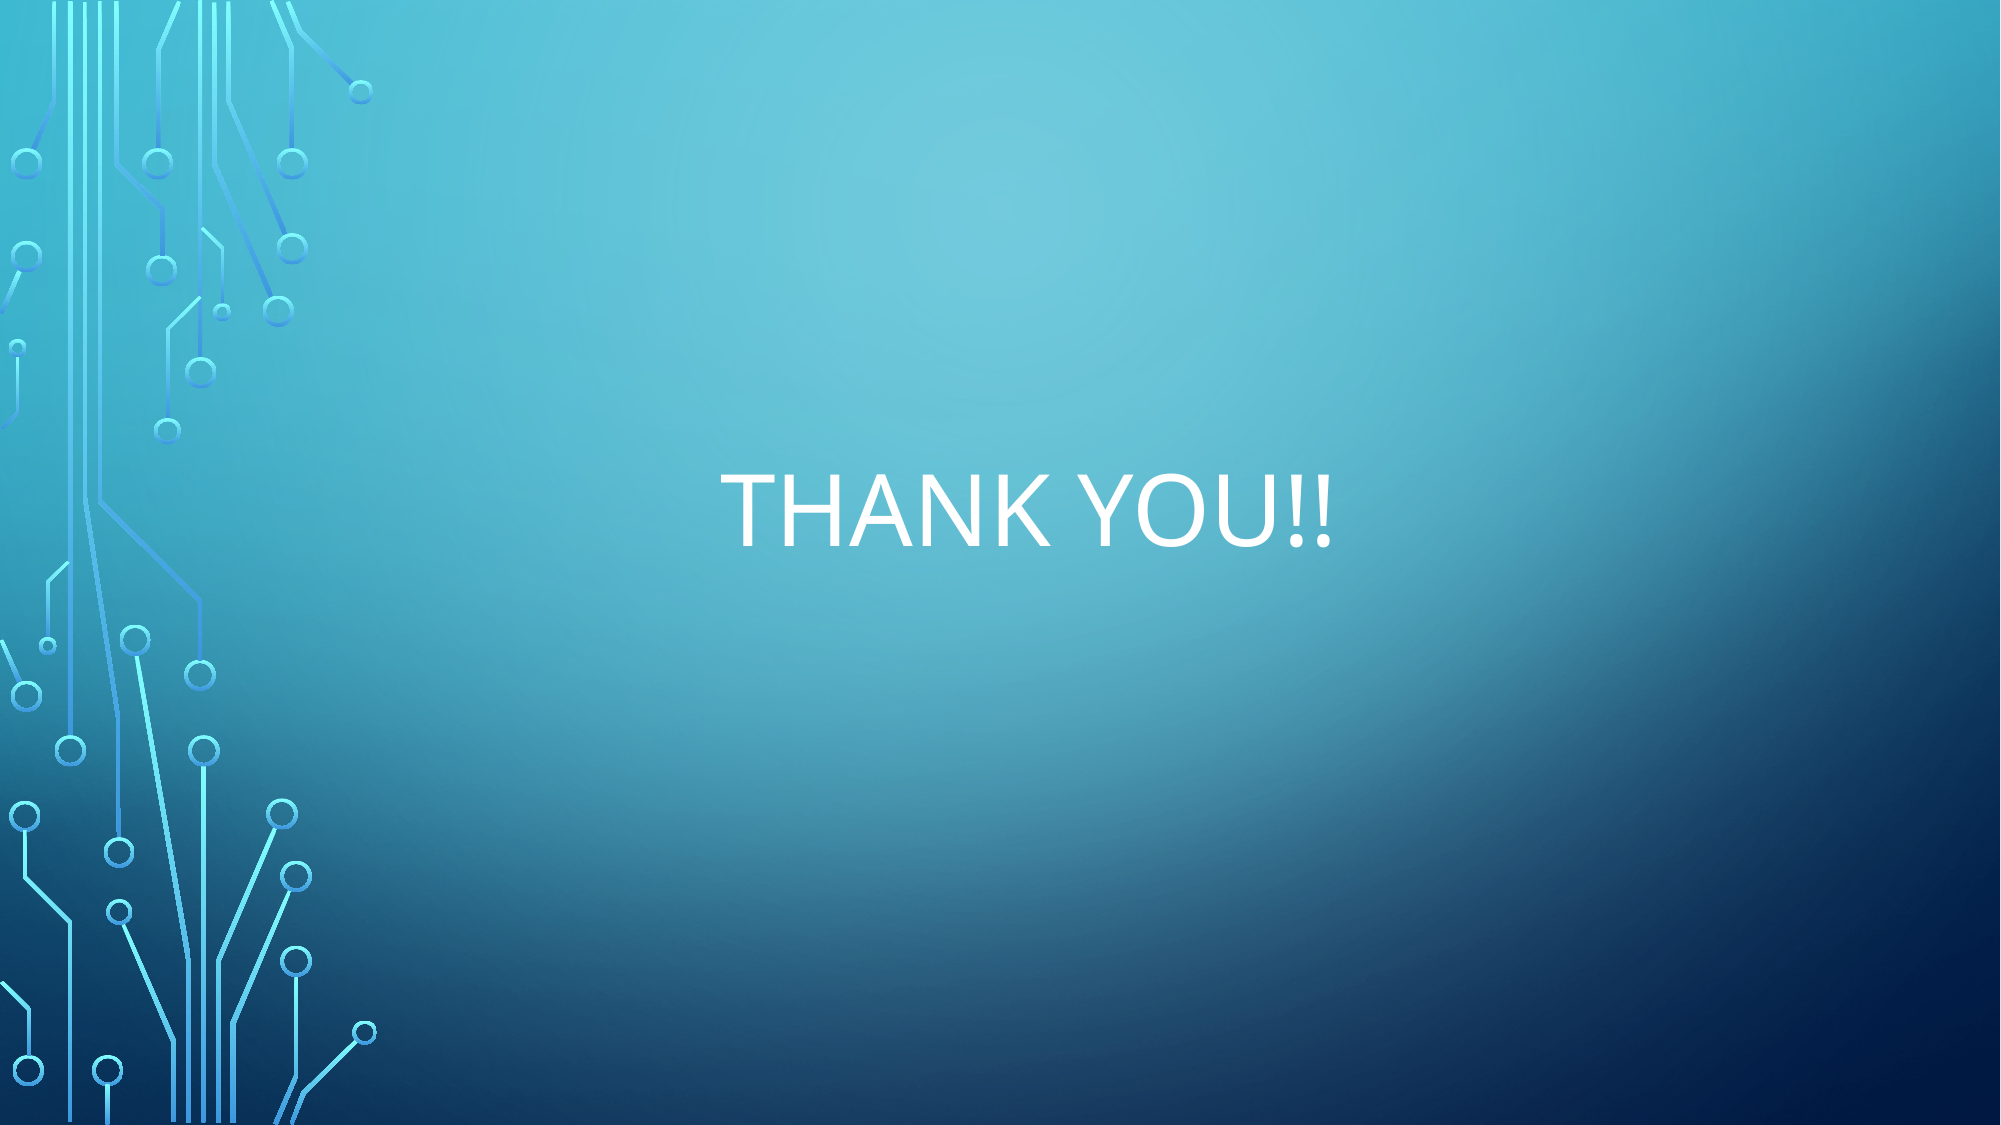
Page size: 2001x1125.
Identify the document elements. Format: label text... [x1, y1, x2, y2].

title Thank you!! [307, 184, 1750, 576]
